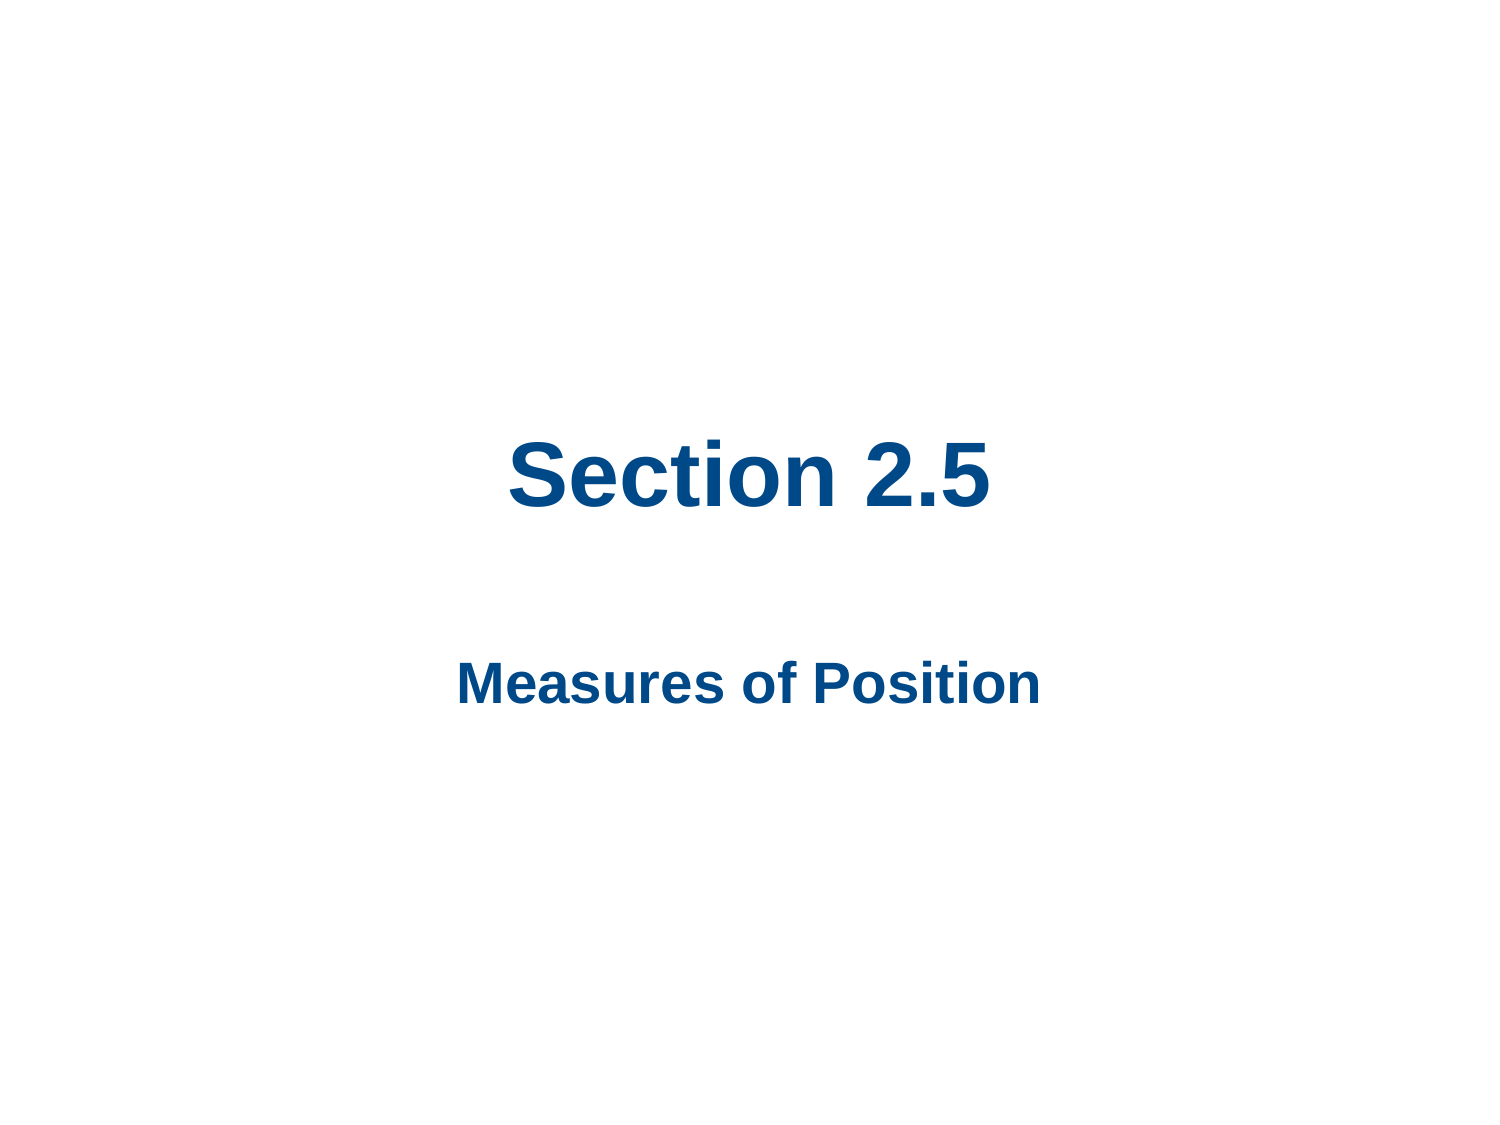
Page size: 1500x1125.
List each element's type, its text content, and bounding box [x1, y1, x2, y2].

title Section 2.5 [112, 349, 1388, 591]
subtitle Measures of Position [225, 637, 1275, 925]
